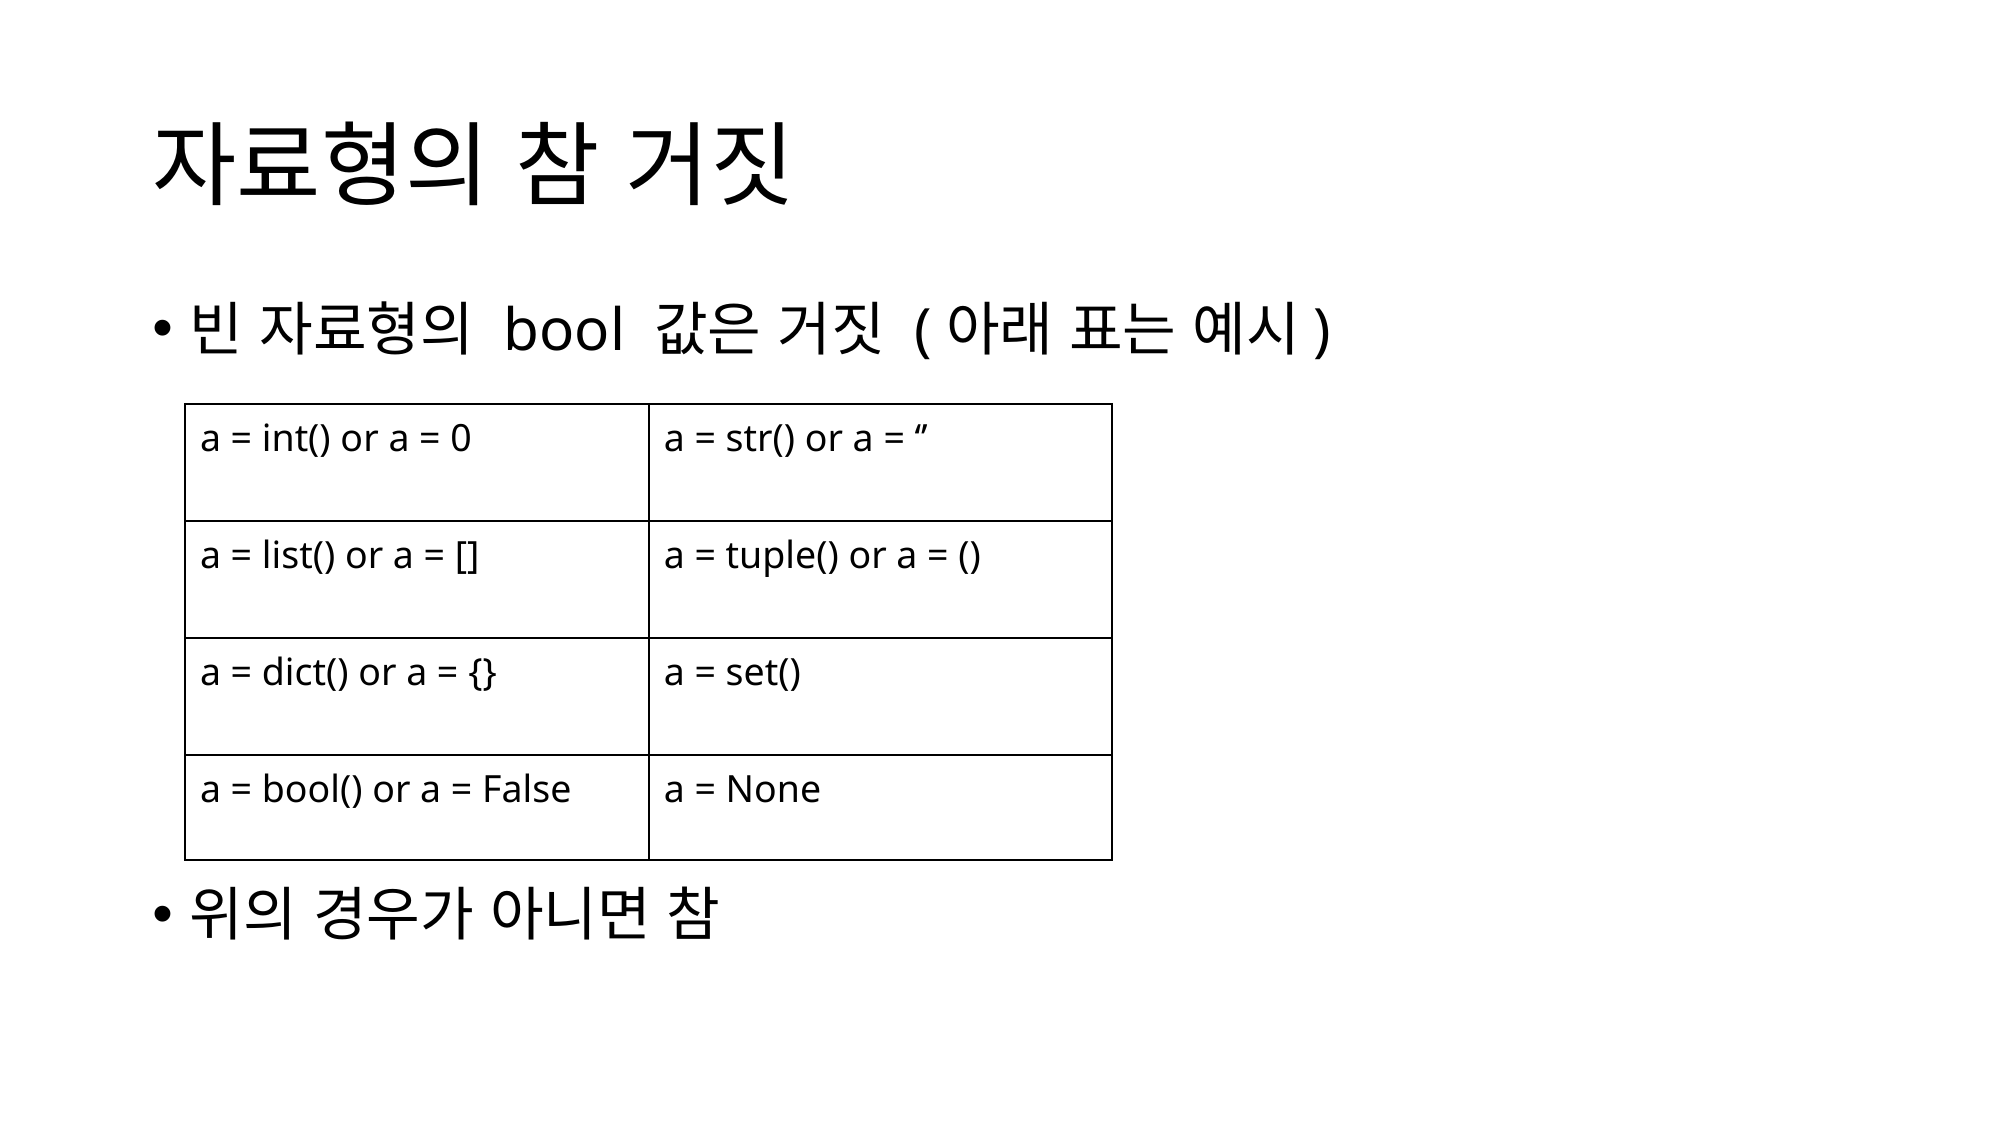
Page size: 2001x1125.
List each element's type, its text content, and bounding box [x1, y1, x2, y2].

title 자료형의 참 거짓 [137, 59, 1863, 278]
table_cell a = None [650, 756, 1111, 859]
table_header a = str() or a = ‘’ [650, 405, 1111, 520]
table_cell a = dict() or a = {} [186, 639, 648, 754]
table_header a = int() or a = 0 [186, 405, 648, 520]
table_cell a = set() [650, 639, 1111, 754]
list 빈 자료형의 bool 값은 거짓 (아래 표는 예시) 위의 경우가 아니면 참 [137, 292, 1863, 1061]
table_cell a = list() or a = [] [186, 522, 648, 637]
table_cell a = bool() or a = False [186, 756, 648, 859]
table_cell a = tuple() or a = () [650, 522, 1111, 637]
